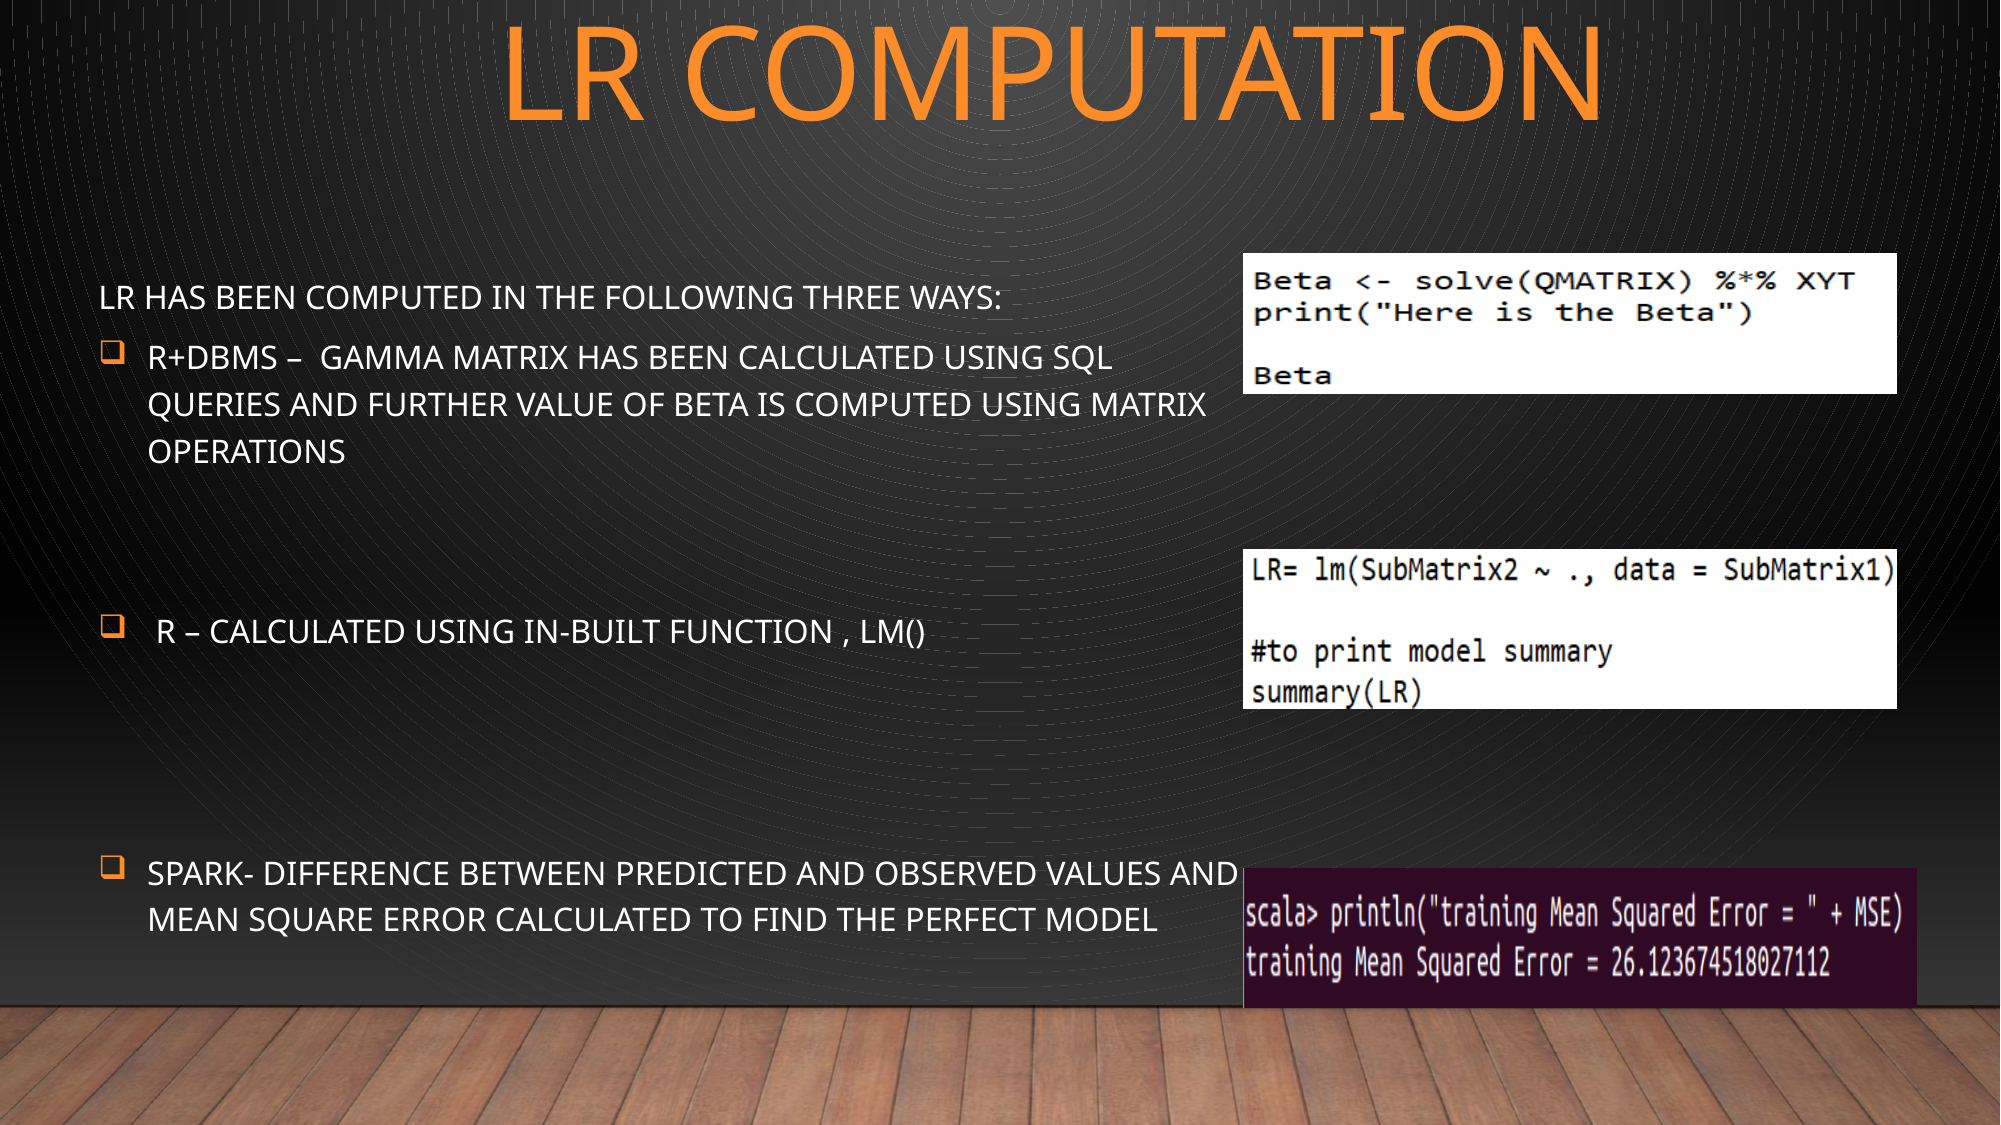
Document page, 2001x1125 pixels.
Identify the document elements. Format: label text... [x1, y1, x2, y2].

picture [1243, 253, 1897, 394]
subtitle LR has been computed in the following three ways: R+DBMS – Gamma matrix has been calculated using sql queries and further value of beta is computed using matrix operations R – calculated using in-built function , lm() Spark- difference between predicted and observed values and mean square error calculated to find the perfect model [83, 253, 1259, 982]
title LR COMPUTATION [301, 0, 1841, 149]
picture [1243, 549, 1897, 710]
picture [0, 868, 2000, 1125]
